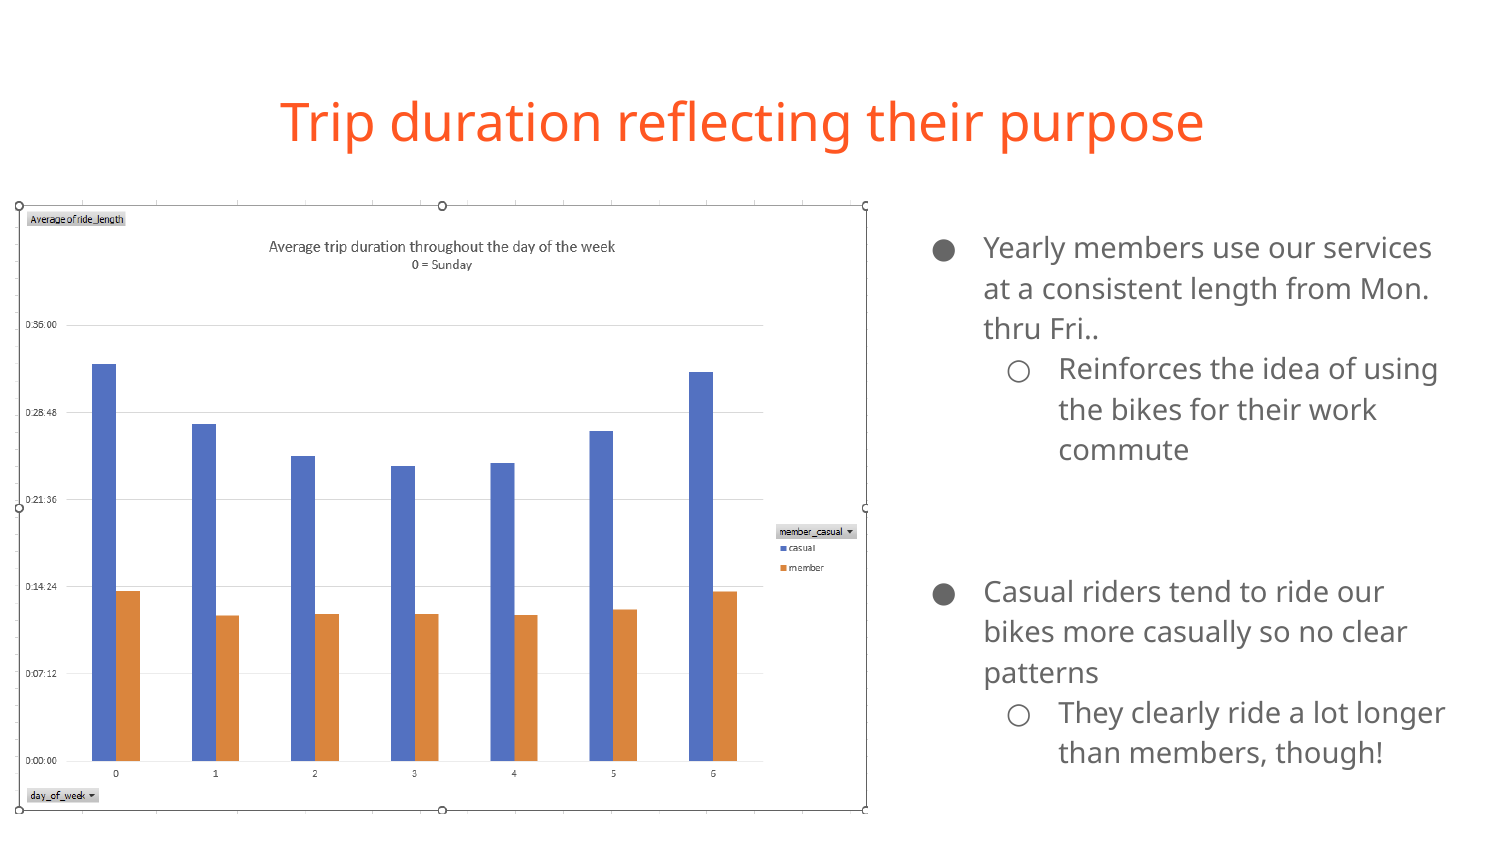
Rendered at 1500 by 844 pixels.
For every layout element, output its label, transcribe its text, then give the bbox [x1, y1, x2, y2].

title Trip duration reflecting their purpose [51, 72, 1449, 167]
list Yearly members use our services at a consistent length from Mon. thru Fri.. Reinforces the idea of using the bikes for their work commute Casual riders tend to ride our bikes more casually so no clear patterns They clearly ride a lot longer than members, though! [893, 209, 1475, 796]
picture [15, 200, 869, 814]
